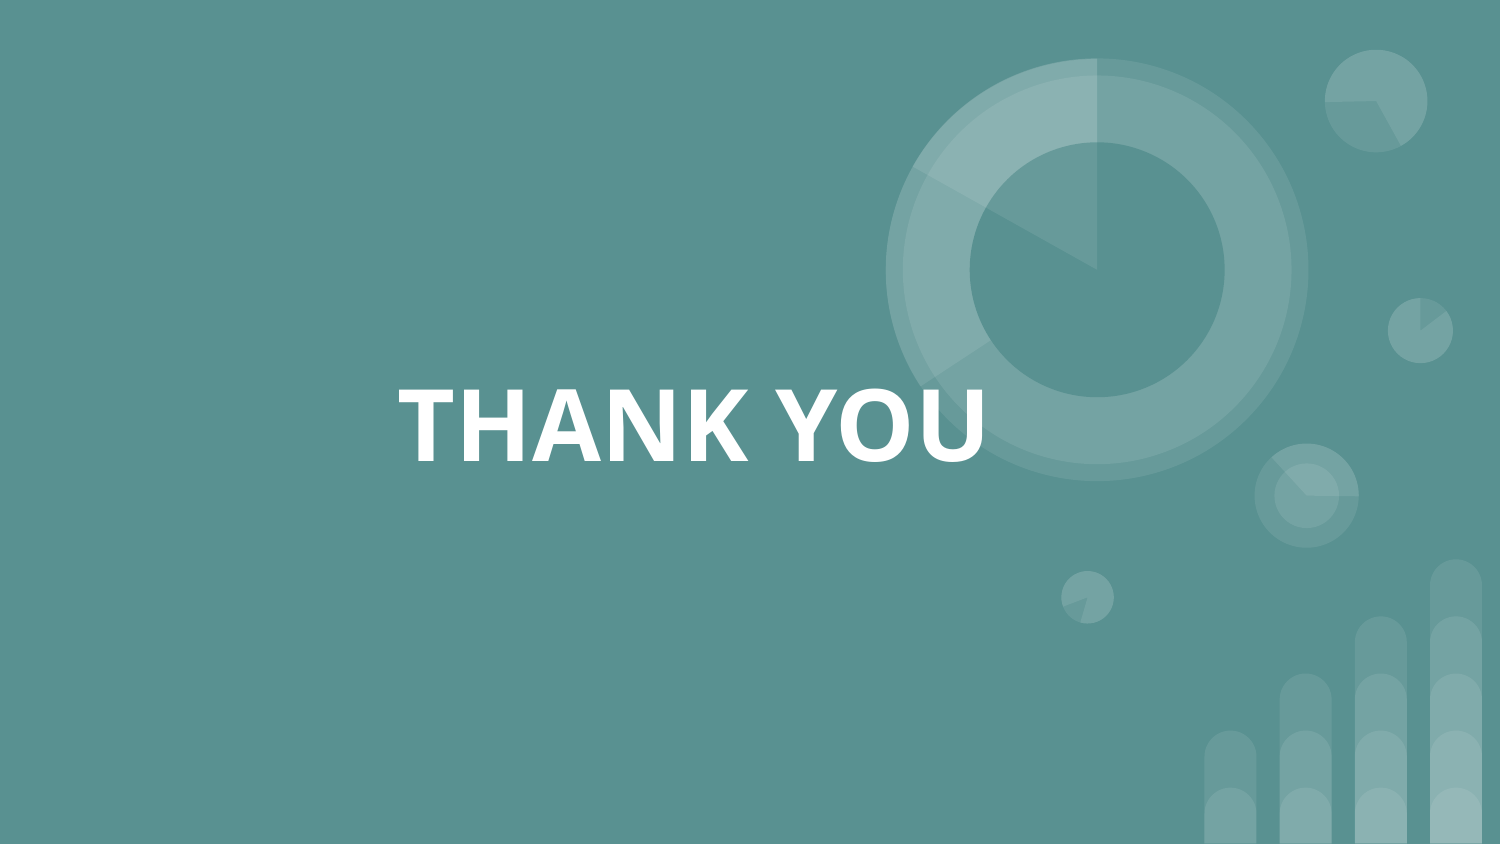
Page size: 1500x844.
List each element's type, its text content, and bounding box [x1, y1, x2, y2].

title THANK YOU [382, 268, 1326, 576]
